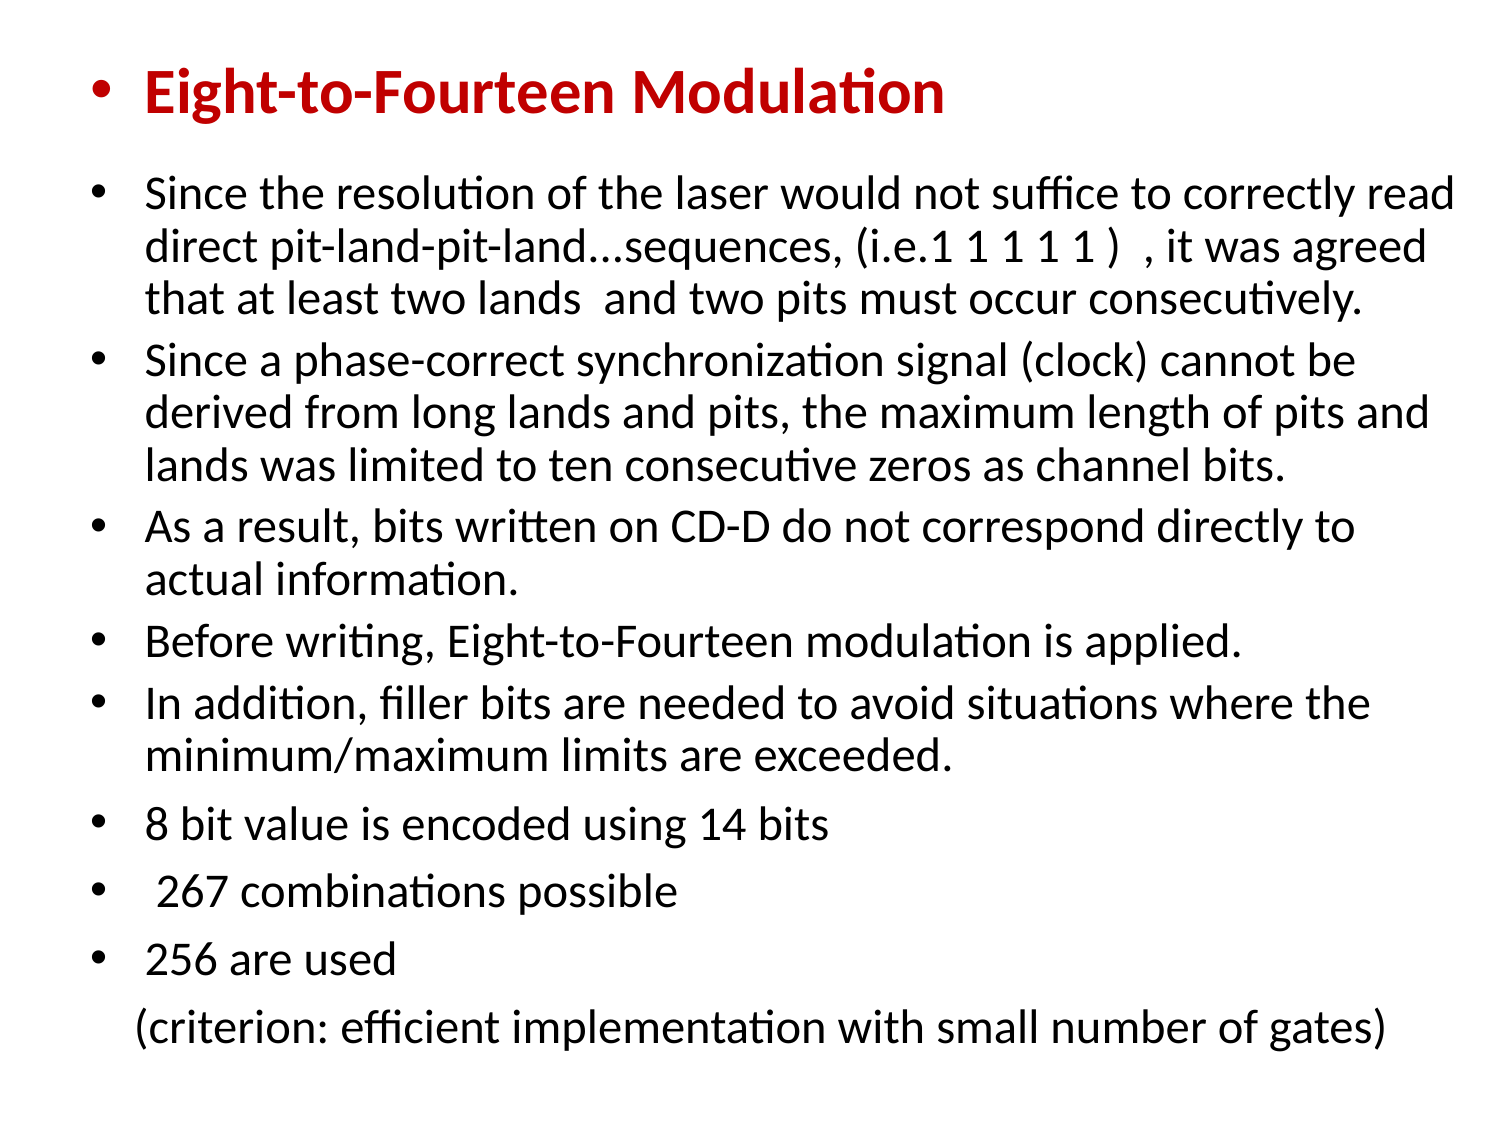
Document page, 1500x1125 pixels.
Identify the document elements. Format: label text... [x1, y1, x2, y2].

list Eight-to-Fourteen Modulation Since the resolution of the laser would not suffice to correctly read direct pit-land-pit-land...sequences, (i.e.1 1 1 1 1 ) , it was agreed that at least two lands and two pits must occur consecutively. Since a phase-correct synchronization signal (clock) cannot be derived from long lands and pits, the maximum length of pits and lands was limited to ten consecutive zeros as channel bits. As a result, bits written on CD-D do not correspond directly to actual information. Before writing, Eight-to-Fourteen modulation is applied. In addition, filler bits are needed to avoid situations where the minimum/maximum limits are exceeded. 8 bit value is encoded using 14 bits 267 combinations possible 256 are used (criterion: efficient implementation with small number of gates) [75, 50, 1475, 1100]
